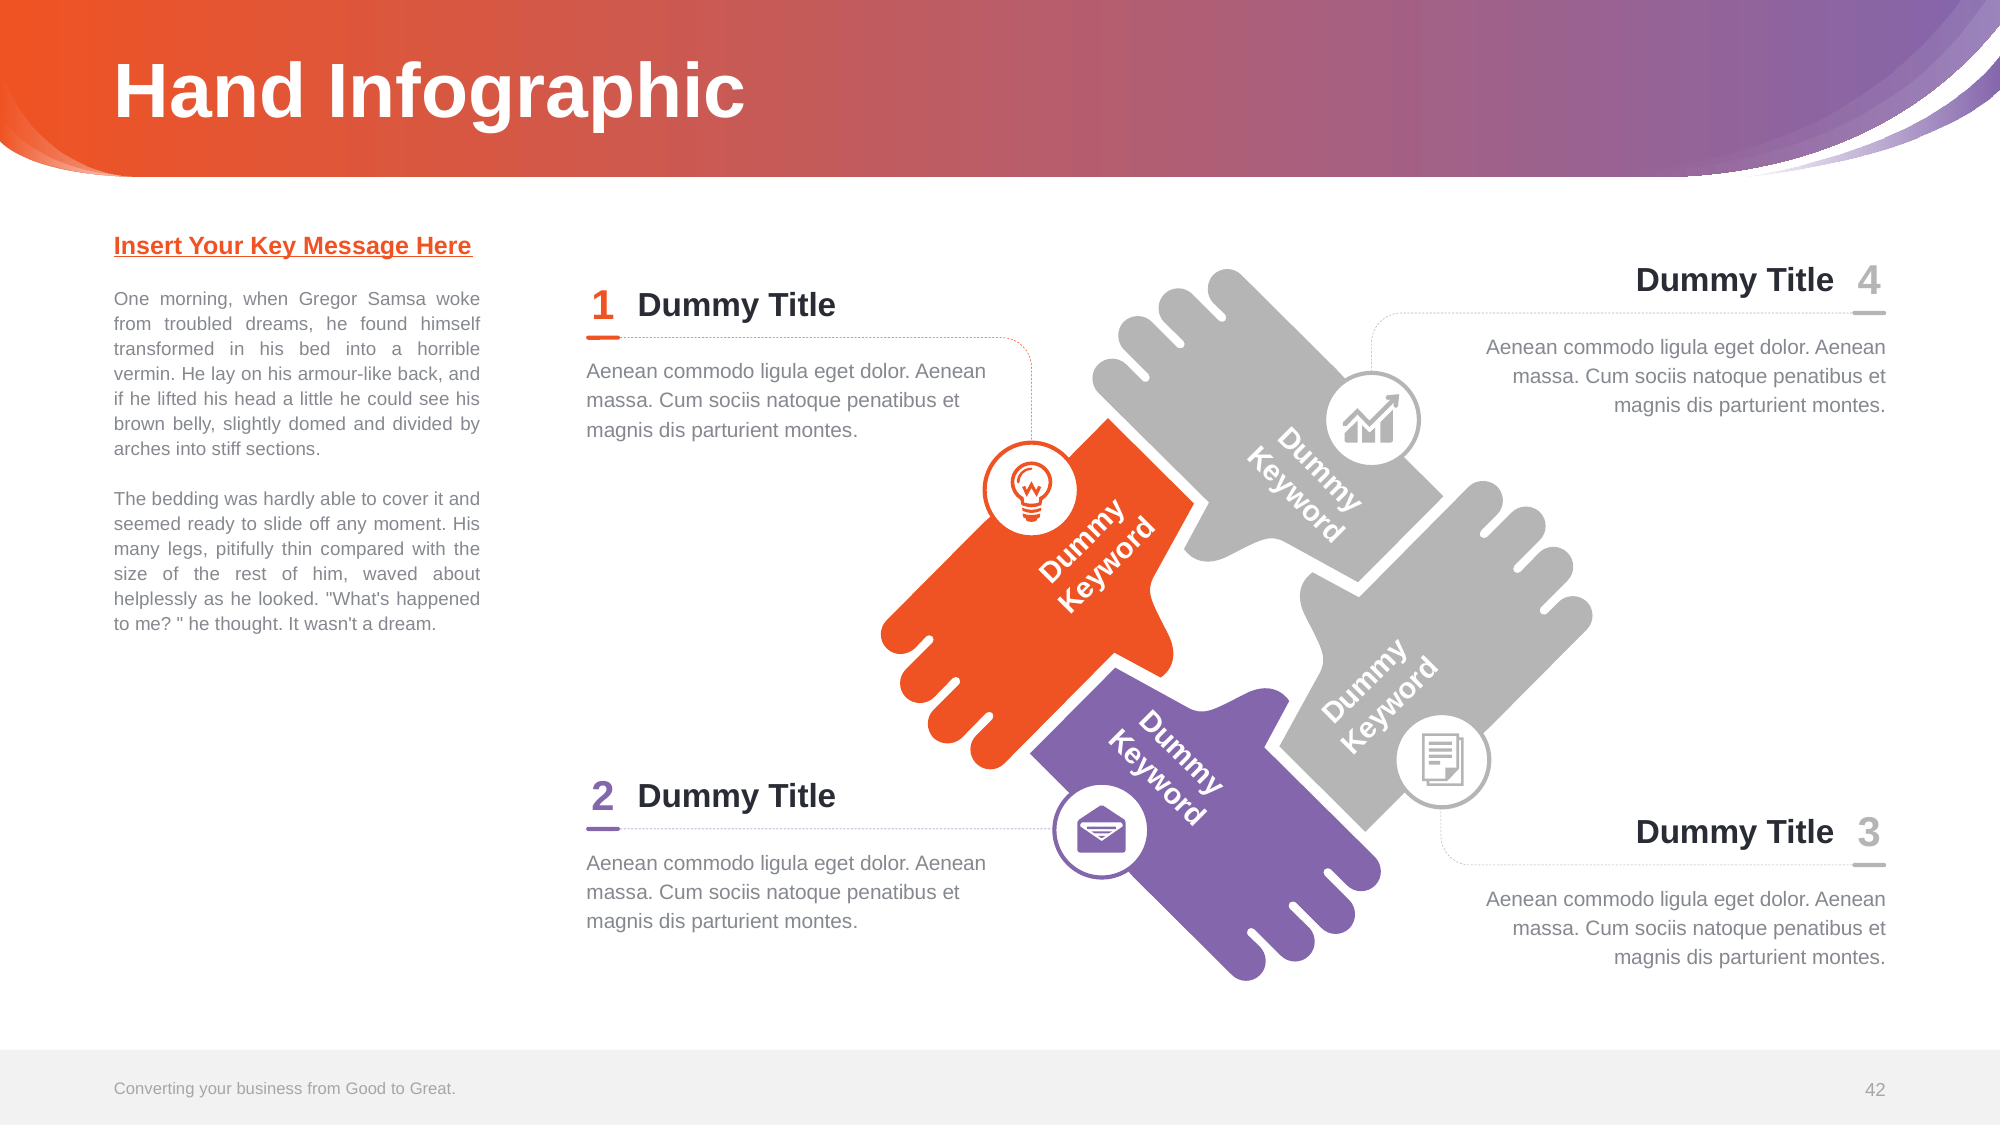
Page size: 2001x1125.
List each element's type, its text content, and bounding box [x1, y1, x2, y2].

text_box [586, 253, 1886, 983]
footer Converting your business from Good to Great. [114, 1068, 899, 1108]
slide_number 42 [1791, 1069, 1886, 1109]
title Hand Infographic [114, 7, 1886, 177]
list Insert Your Key Message Here One morning, when Gregor Samsa woke from troubled dreams, he found himself transformed in his bed into a horrible vermin. He lay on his armour-like back, and if he lifted his head a little he could see his brown belly, slightly domed and divided by arches into stiff sections. The bedding was hardly able to cover it and seemed ready to slide off any moment. His many legs, pitifully thin compared with the size of the rest of him, waved about helplessly as he looked. "What's happened to me? " he thought. It wasn't a dream. [114, 234, 481, 1014]
